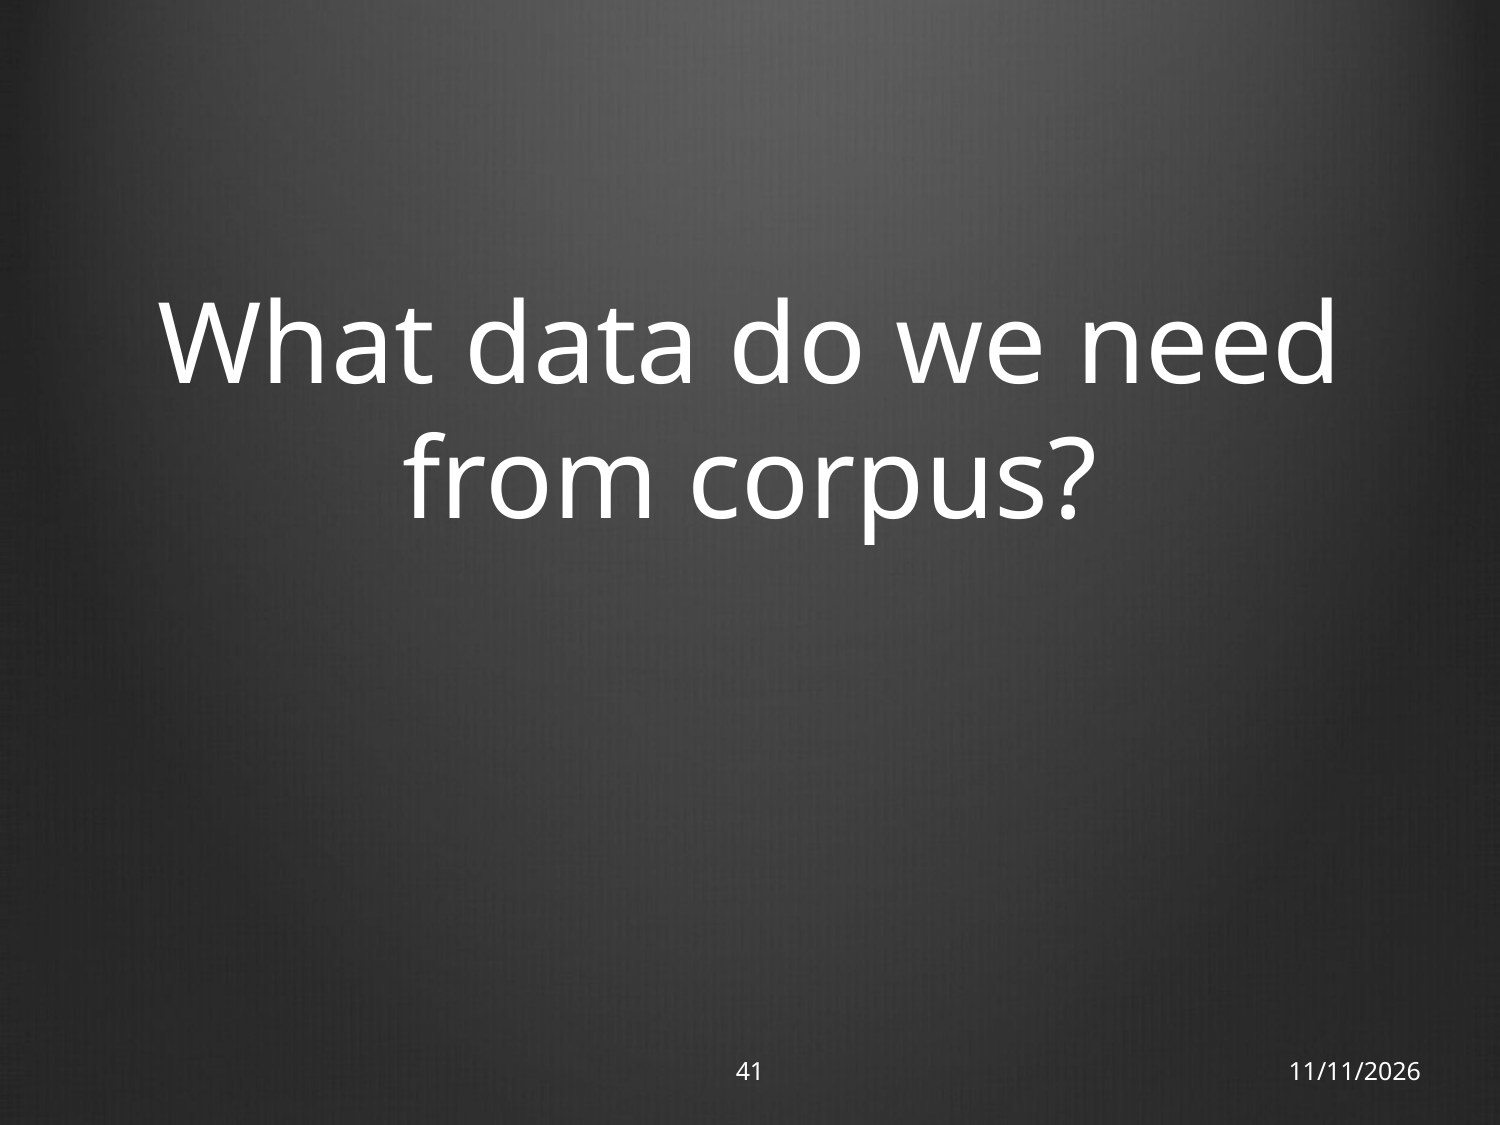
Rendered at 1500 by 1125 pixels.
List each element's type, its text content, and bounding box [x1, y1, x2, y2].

slide_number 41 [693, 1042, 807, 1103]
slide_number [1086, 1042, 1436, 1103]
title What data do we need from corpus? [112, 387, 1388, 549]
